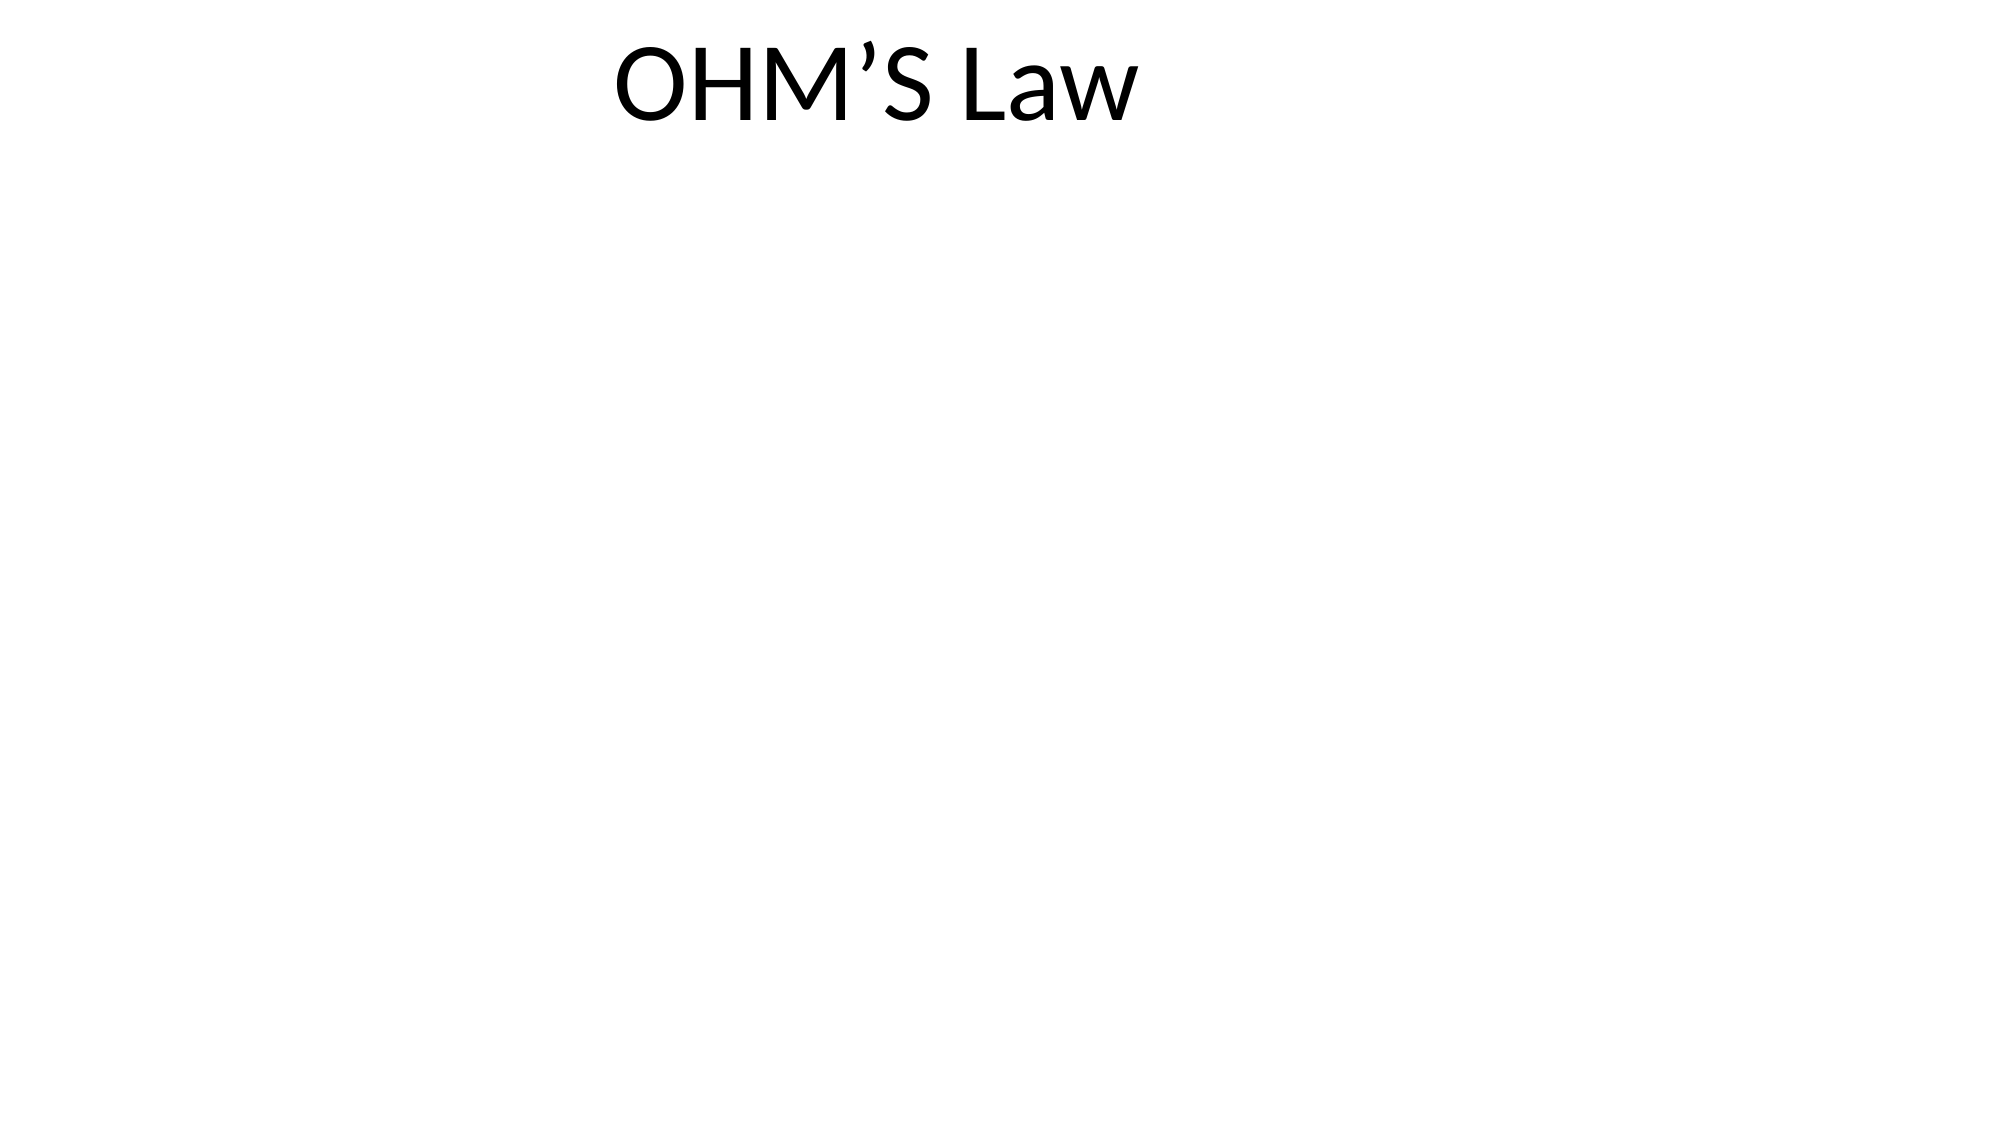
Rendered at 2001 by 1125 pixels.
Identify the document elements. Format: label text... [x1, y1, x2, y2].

text_box OHM’S Law [598, 0, 1156, 150]
